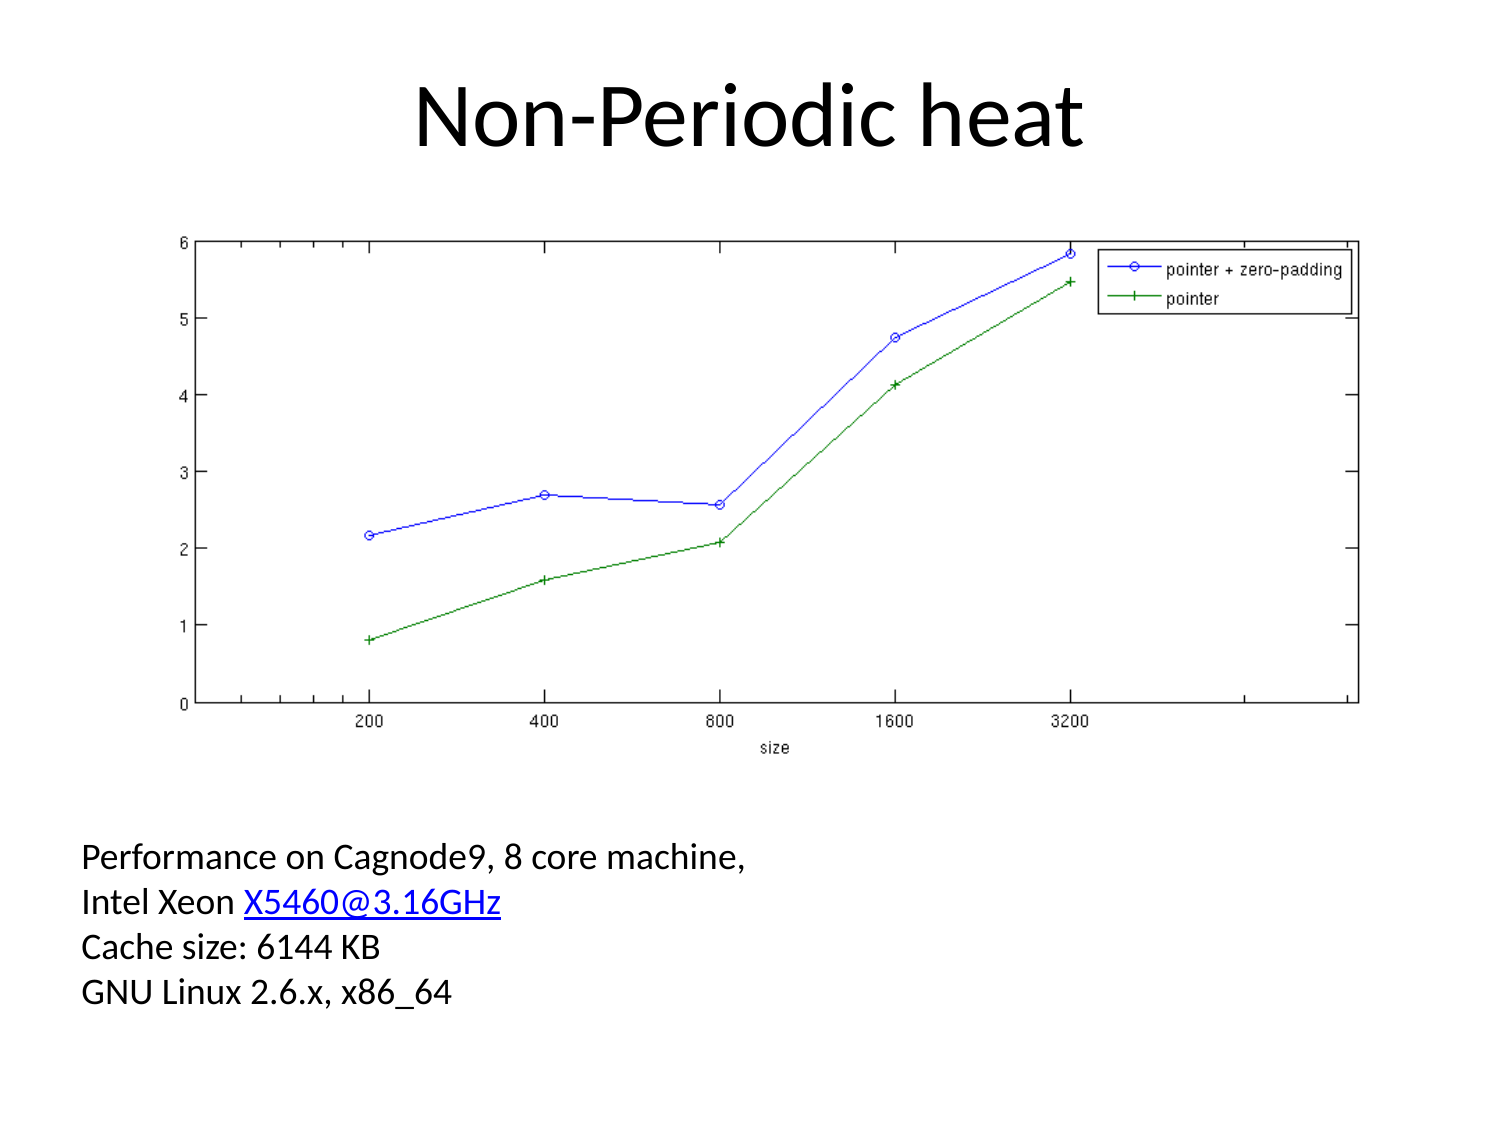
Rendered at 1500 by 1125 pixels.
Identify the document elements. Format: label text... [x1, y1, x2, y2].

title Non-Periodic heat [75, 45, 1425, 175]
picture [0, 199, 1500, 766]
text_box Performance on Cagnode9, 8 core machine, Intel Xeon X5460@3.16GHz Cache size: 6144 KB GNU Linux 2.6.x, x86_64 [66, 824, 762, 1020]
